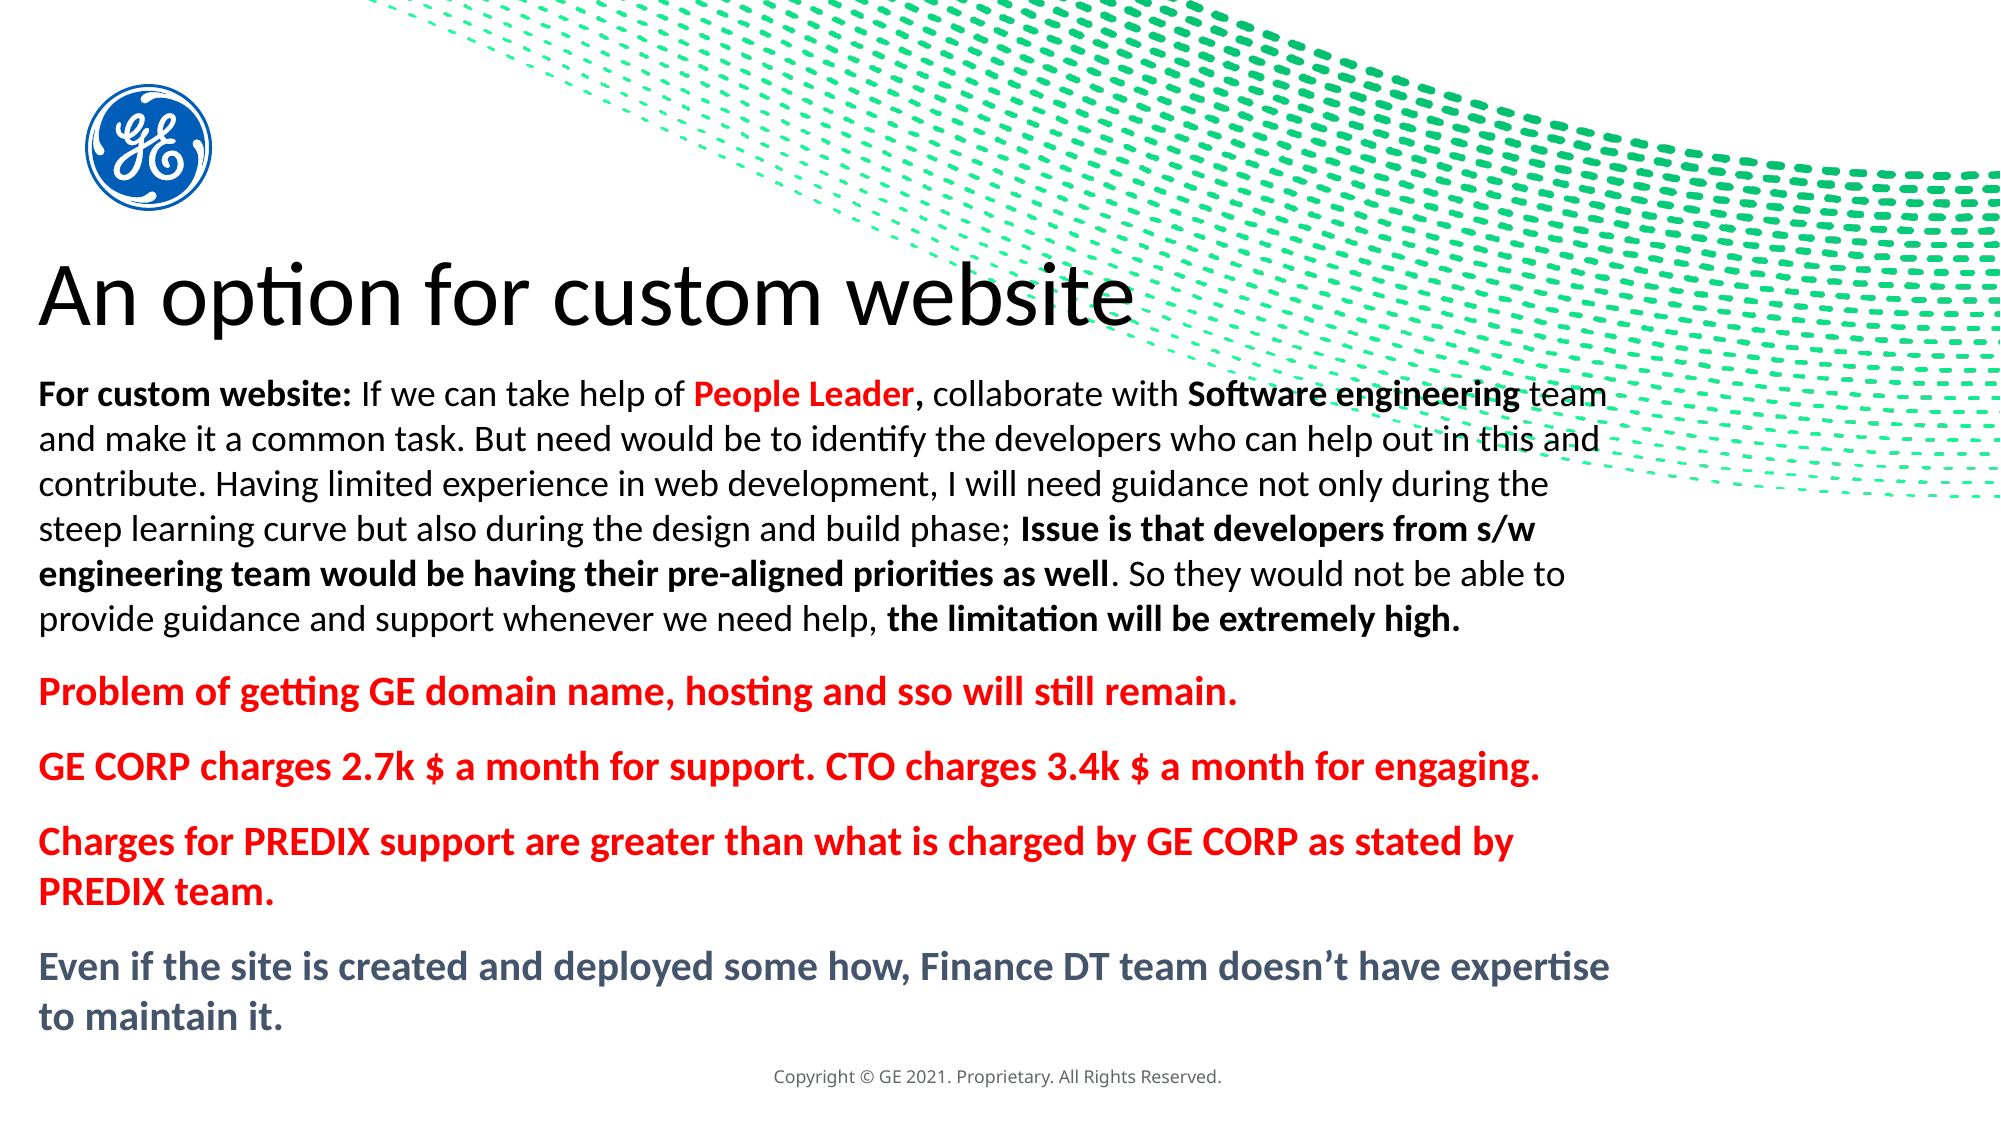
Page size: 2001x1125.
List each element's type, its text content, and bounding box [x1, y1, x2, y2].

picture [345, 0, 2000, 515]
text_box An option for custom website For custom website: If we can take help of People Leader, collaborate with Software engineering team and make it a common task. But need would be to identify the developers who can help out in this and contribute. Having limited experience in web development, I will need guidance not only during the steep learning curve but also during the design and build phase; Issue is that developers from s/w engineering team would be having their pre-aligned priorities as well. So they would not be able to provide guidance and support whenever we need help, the limitation will be extremely high. Problem of getting GE domain name, hosting and sso will still remain. GE CORP charges 2.7k $ a month for support. CTO charges 3.4k $ a month for engaging. Charges for PREDIX support are greater than what is charged by GE CORP as stated by PREDIX team. Even if the site is created and deployed some how, Finance DT team doesn’t have expertise to maintain it. [23, 226, 1658, 1033]
